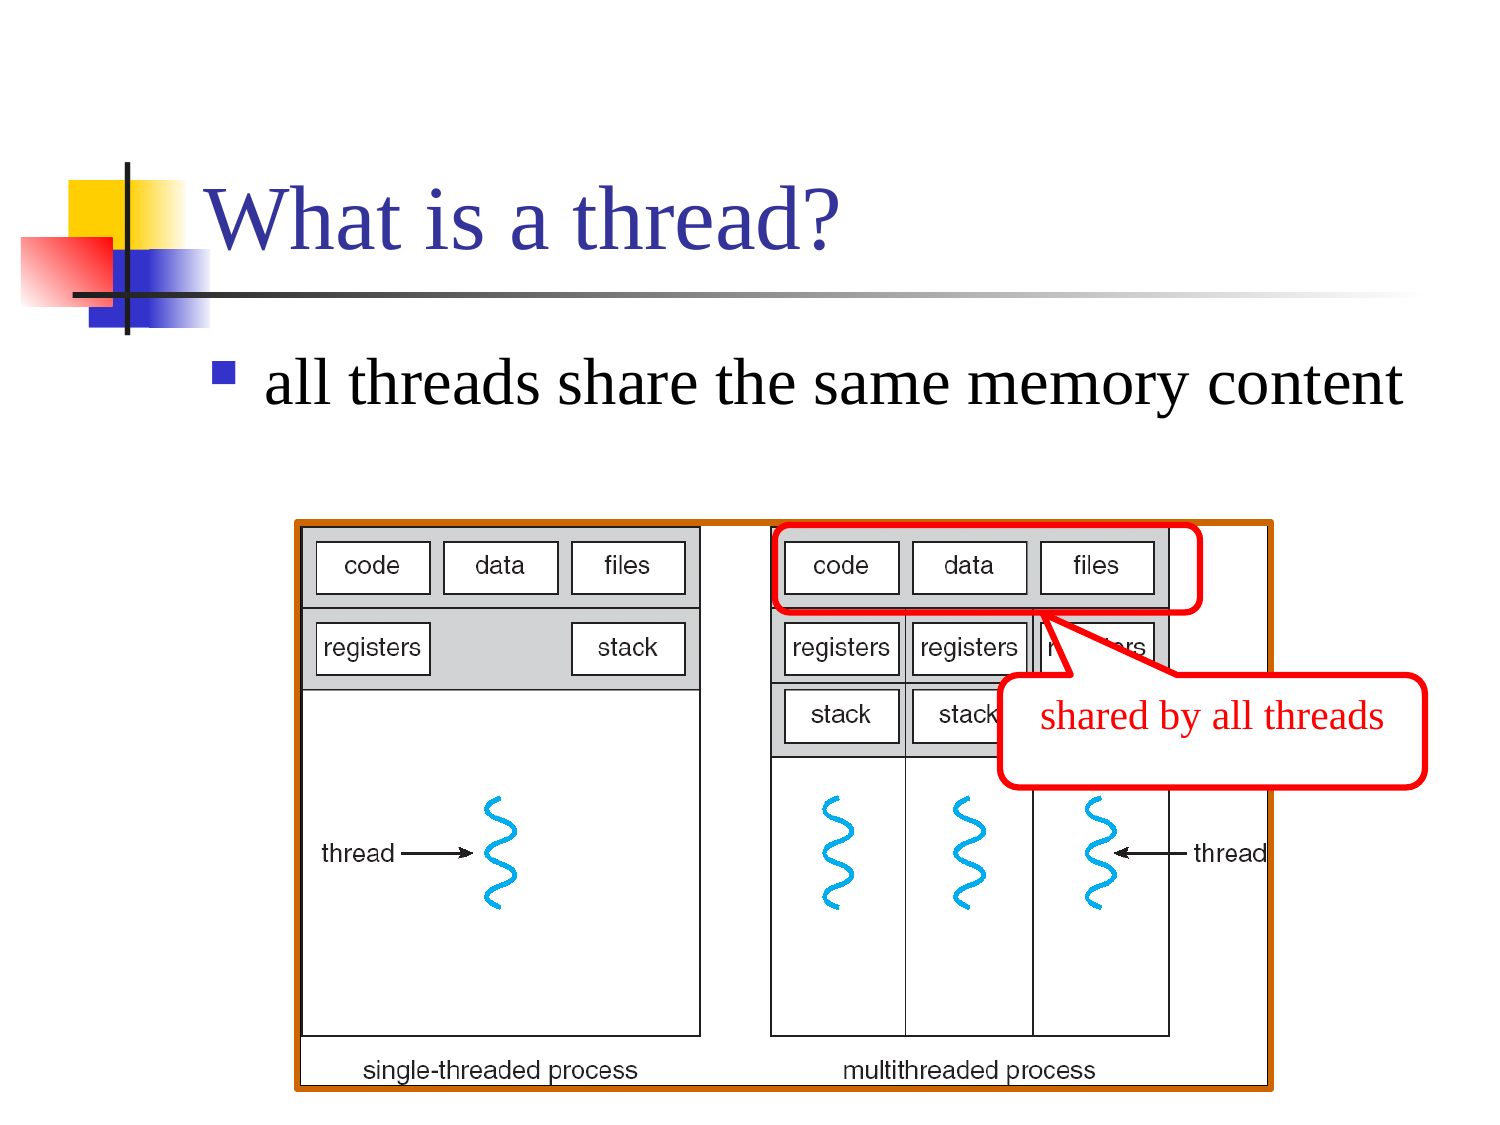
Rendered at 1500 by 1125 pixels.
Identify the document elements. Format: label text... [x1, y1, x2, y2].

title What is a thread? [188, 35, 1468, 275]
picture [299, 525, 1269, 1086]
list all threads share the same memory content [193, 331, 1469, 488]
text_box shared by all threads [1273, 675, 1426, 788]
